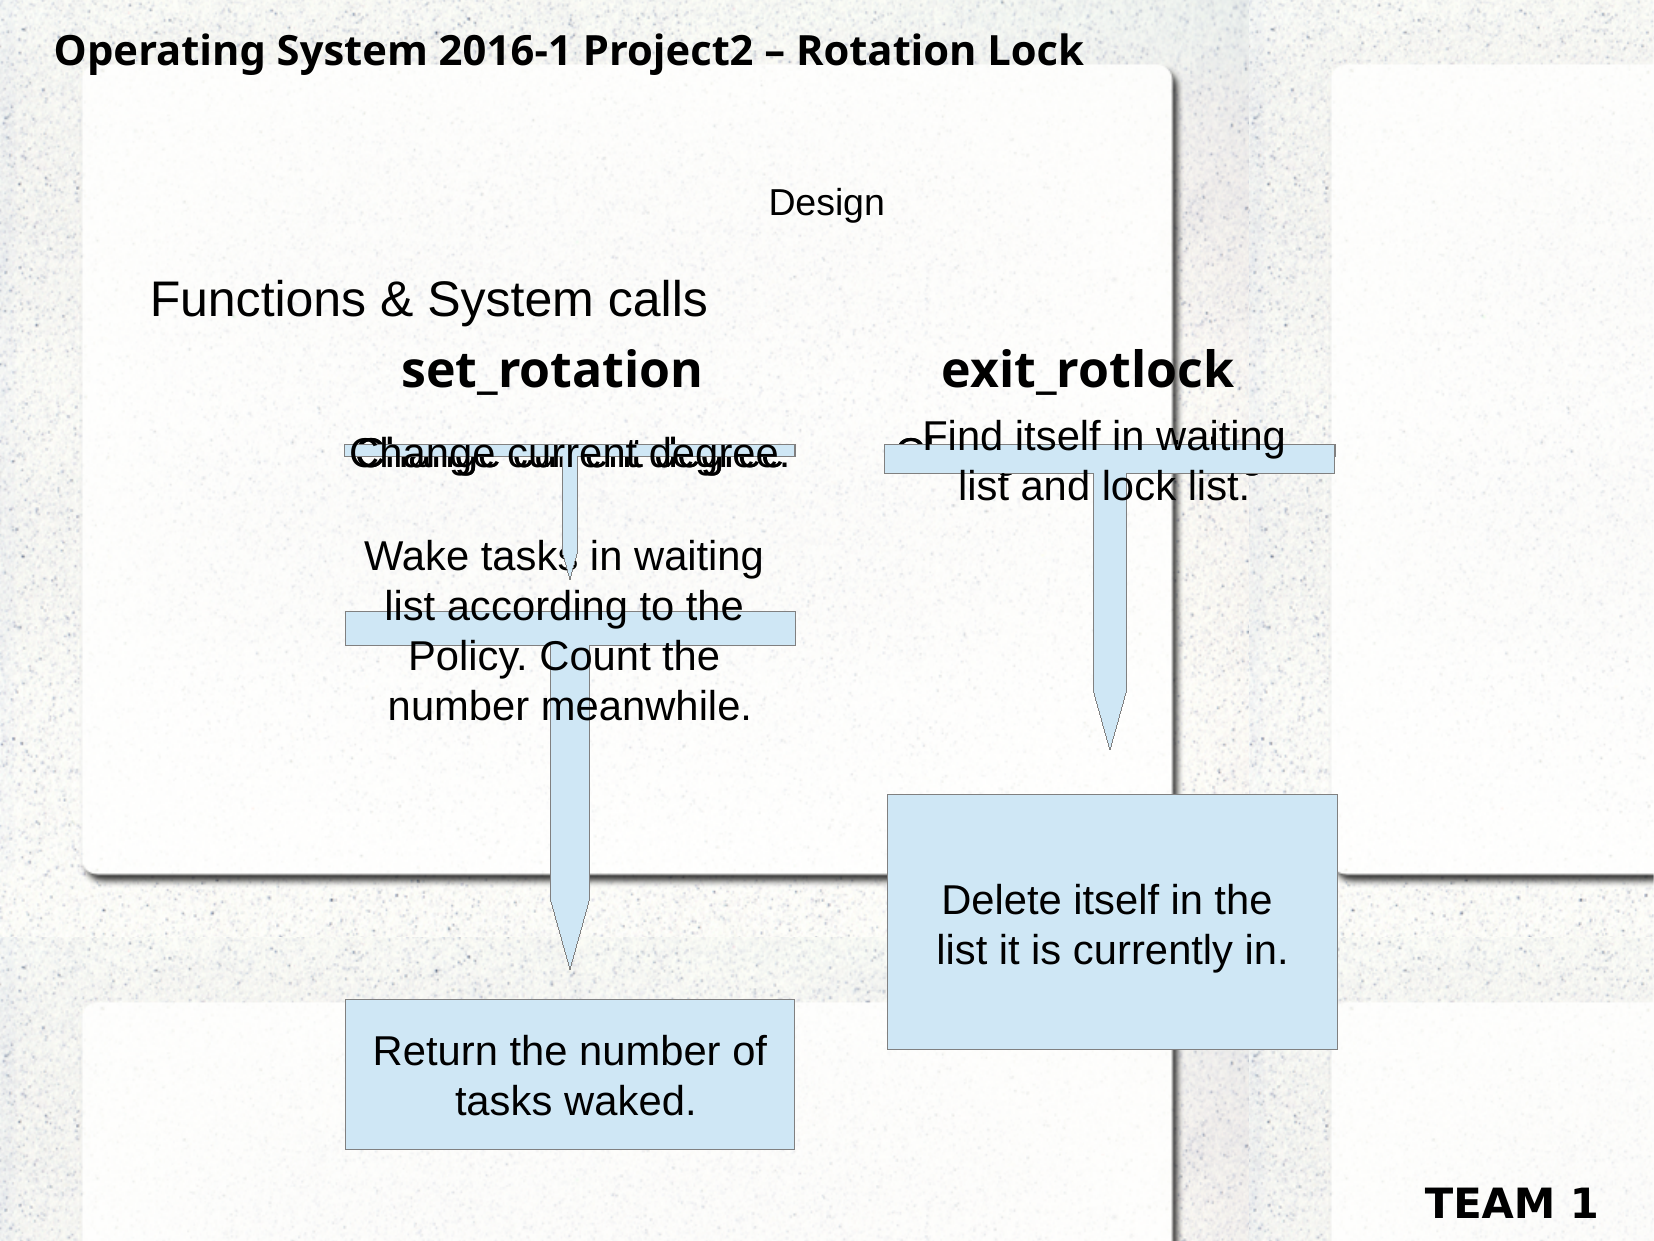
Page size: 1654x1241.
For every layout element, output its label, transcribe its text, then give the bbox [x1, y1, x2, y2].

text_box TEAM 1 [1409, 1169, 1650, 1234]
text_box Functions & System calls [134, 259, 795, 330]
text_box Wake tasks in waiting list according to the Policy. Count the number meanwhile. [345, 611, 796, 970]
text_box set_rotation [386, 330, 717, 406]
text_box exit_rotlock [926, 330, 1257, 406]
text_box Operating System 2016-1 Project2 – Rotation Lock [39, 16, 1194, 82]
text_box Delete itself in the list it is currently in. [887, 794, 1338, 1050]
text_box Design [118, 96, 1536, 304]
text_box Find itself in waiting list and lock list. [884, 444, 1335, 750]
text_box Change current degree. [344, 444, 795, 580]
text_box Return the number of tasks waked. [345, 999, 795, 1150]
picture [0, 0, 1654, 1241]
